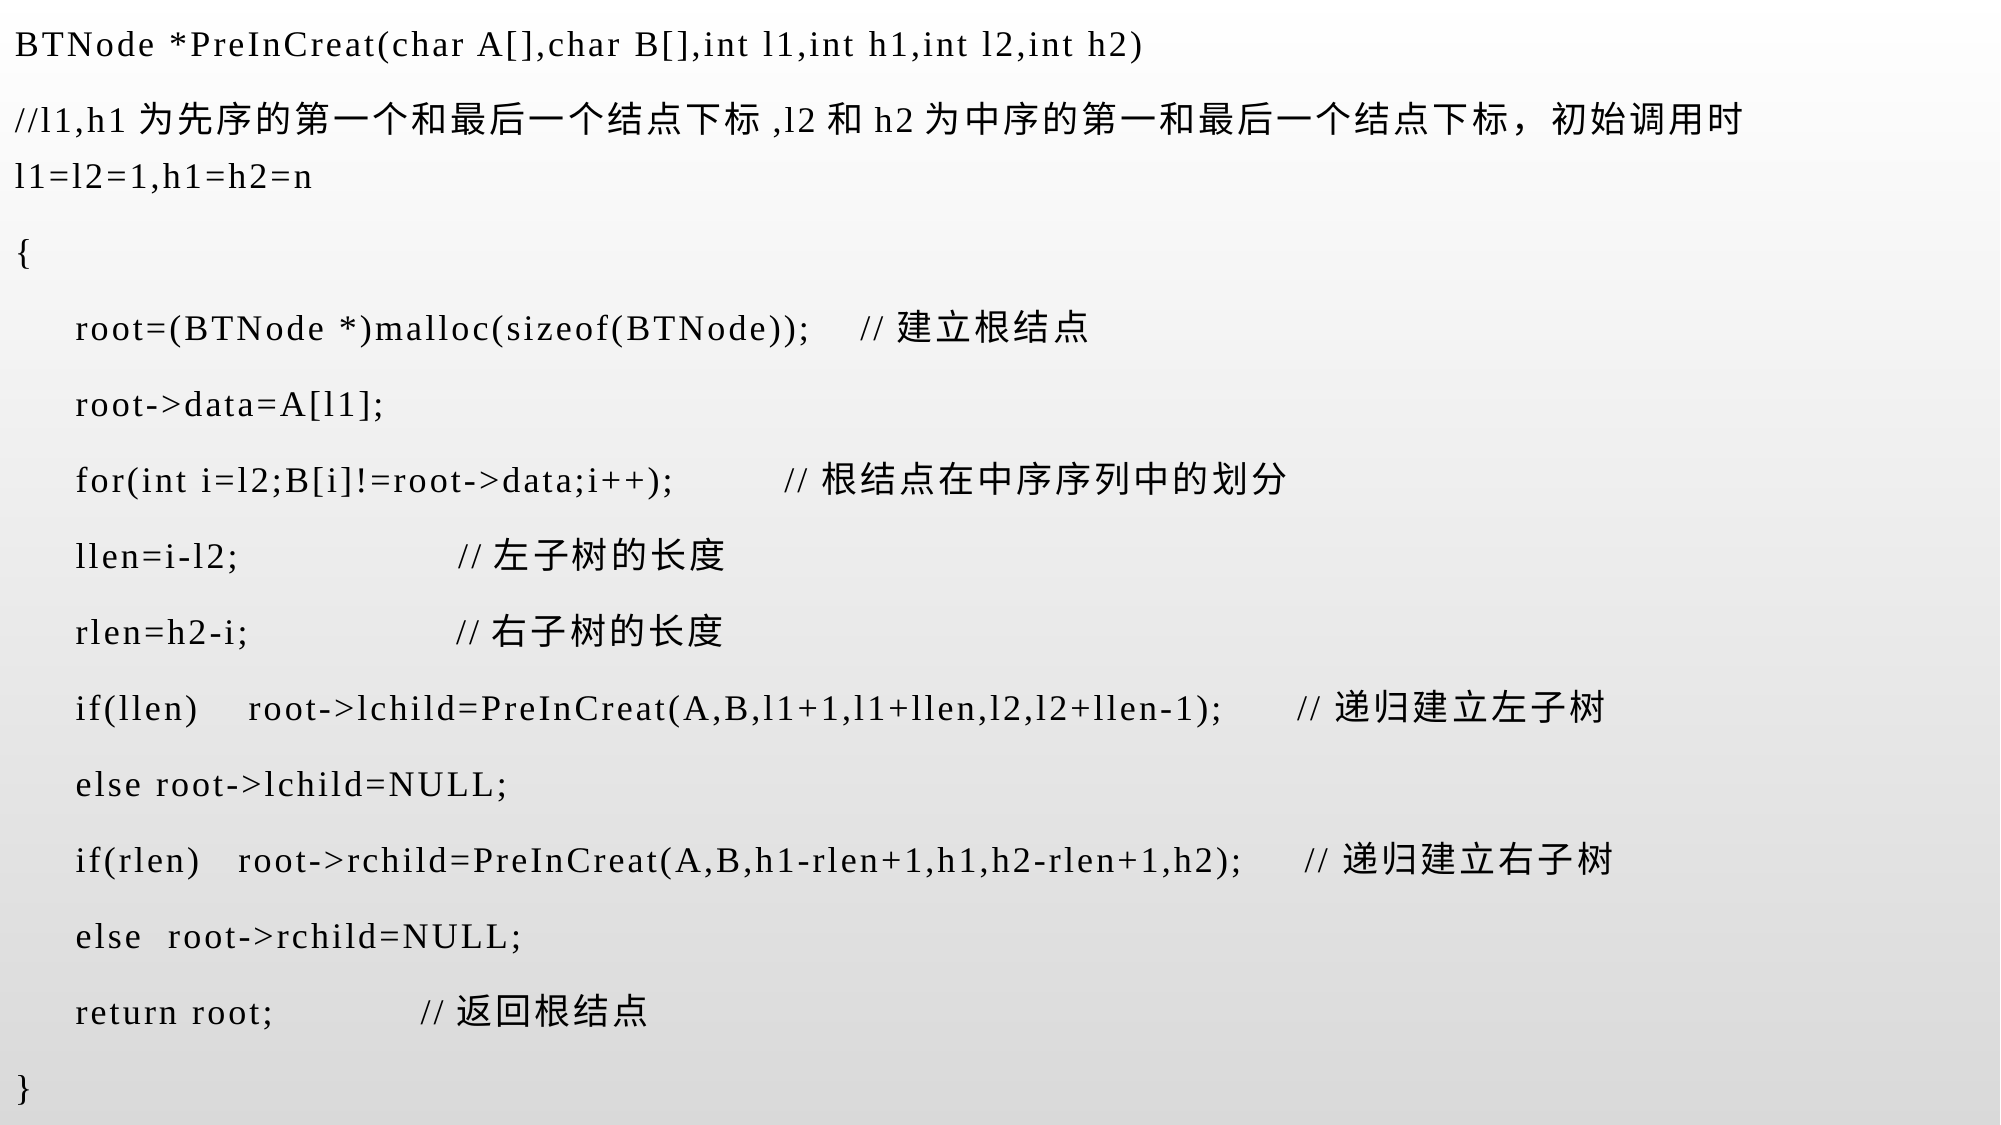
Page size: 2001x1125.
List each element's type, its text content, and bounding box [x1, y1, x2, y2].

list BTNode *PreInCreat(char A[],char B[],int l1,int h1,int l2,int h2) //l1,h1为先序的第一个和最后一个结点下标,l2和h2为中序的第一和最后一个结点下标，初始调用时l1=l2=1,h1=h2=n { root=(BTNode *)malloc(sizeof(BTNode)); //建立根结点 root->data=A[l1]; for(int i=l2;B[i]!=root->data;i++); //根结点在中序序列中的划分 llen=i-l2; //左子树的长度 rlen=h2-i; //右子树的长度 if(llen) root->lchild=PreInCreat(A,B,l1+1,l1+llen,l2,l2+llen-1); //递归建立左子树 else root->lchild=NULL; if(rlen) root->rchild=PreInCreat(A,B,h1-rlen+1,h1,h2-rlen+1,h2); //递归建立右子树 else root->rchild=NULL; return root; //返回根结点 } [0, 0, 2000, 1125]
